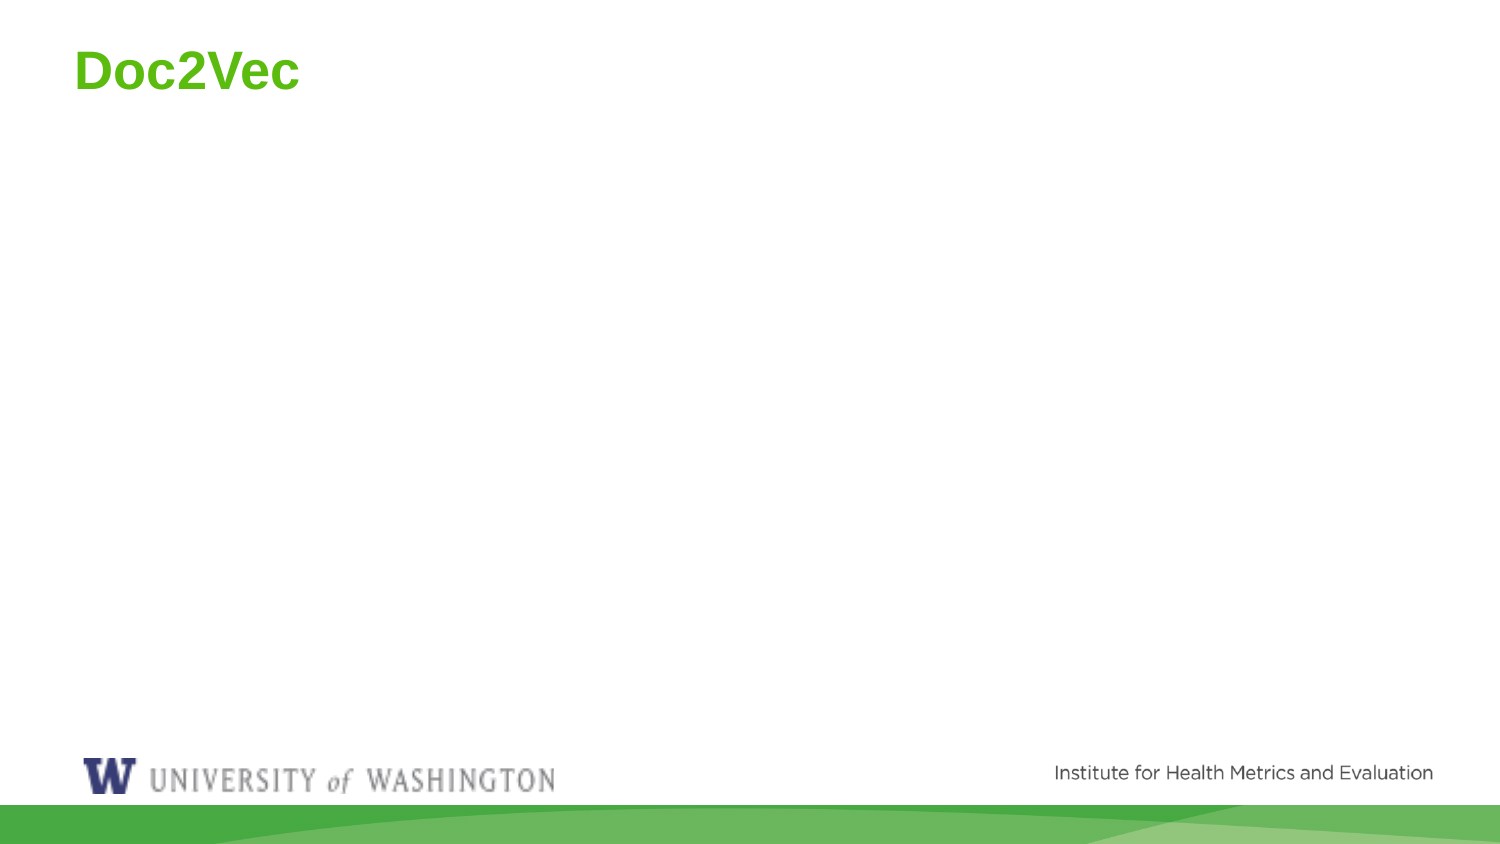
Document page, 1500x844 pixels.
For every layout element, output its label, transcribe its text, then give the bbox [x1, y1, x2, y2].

picture [0, 805, 1500, 844]
picture [1049, 759, 1437, 784]
title Doc2Vec [59, 27, 1404, 109]
